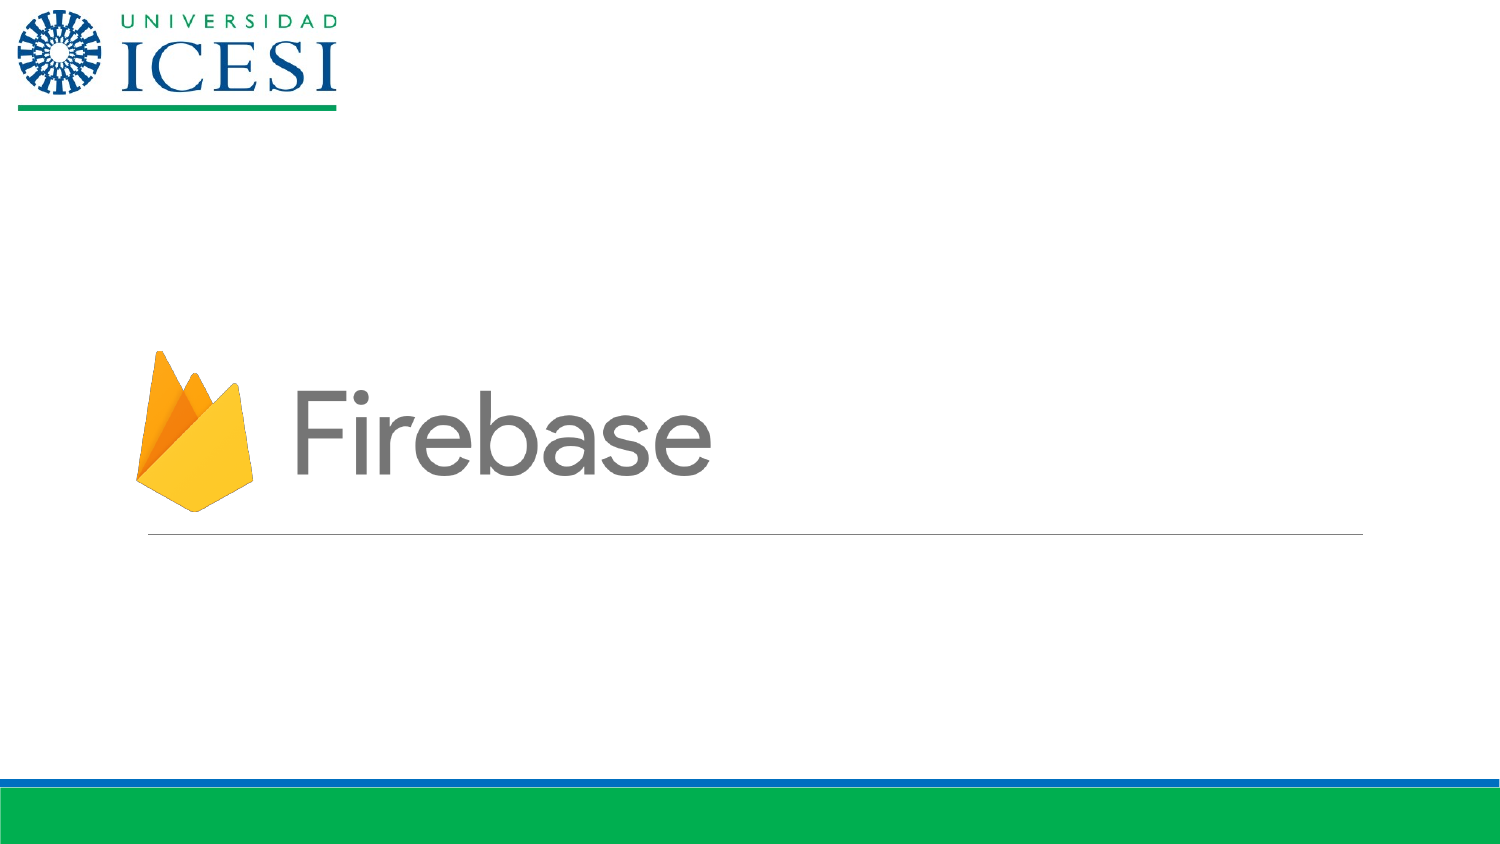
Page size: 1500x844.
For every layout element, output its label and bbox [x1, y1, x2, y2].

text_box [17, 10, 337, 111]
text_box [135, 351, 711, 513]
